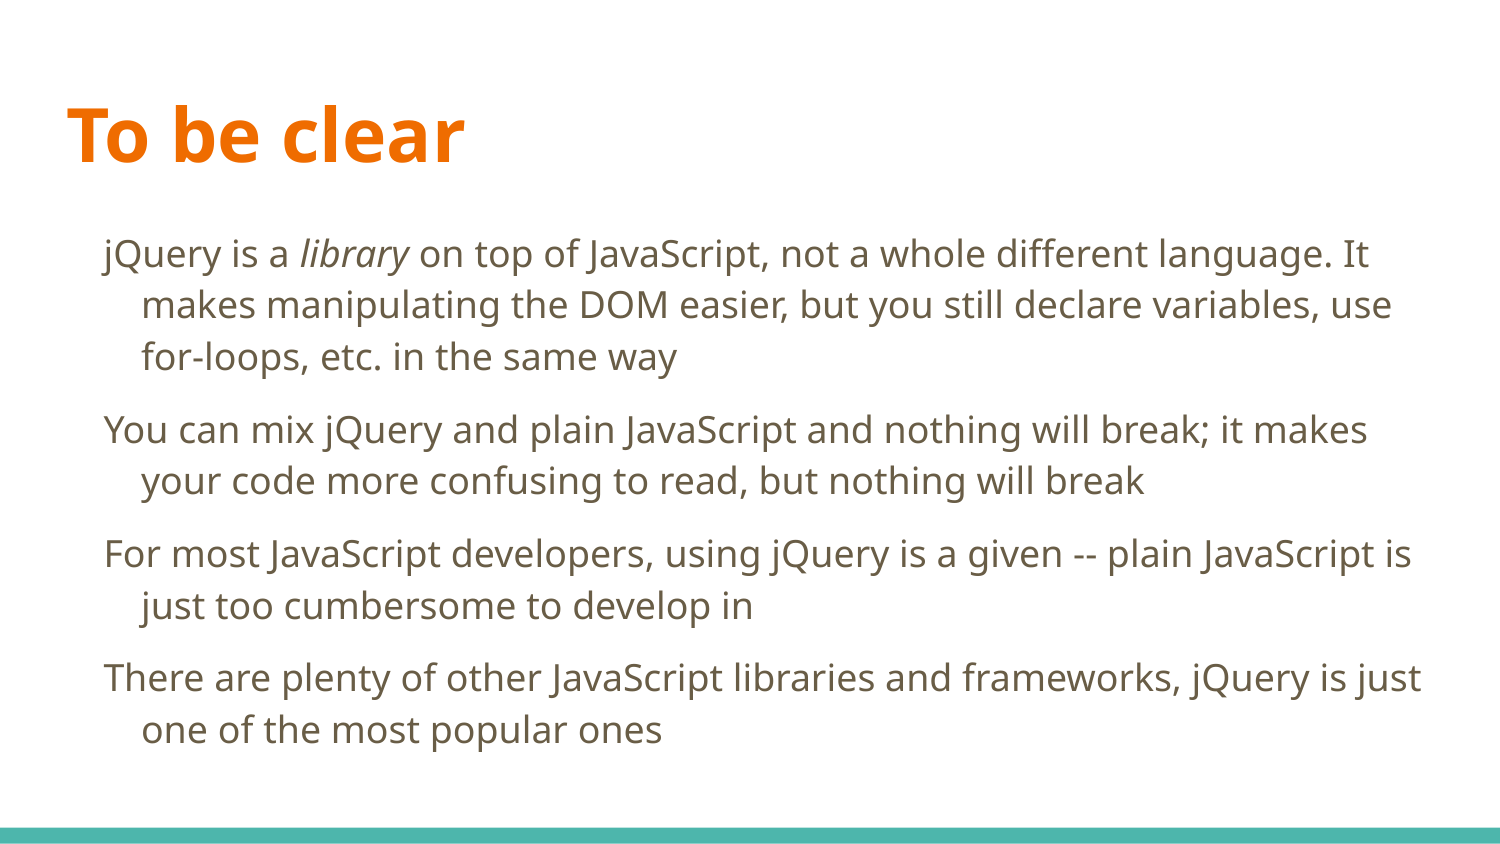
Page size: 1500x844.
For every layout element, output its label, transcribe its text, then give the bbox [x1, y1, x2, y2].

title To be clear [51, 72, 1449, 189]
list jQuery is a library on top of JavaScript, not a whole different language. It makes manipulating the DOM easier, but you still declare variables, use for-loops, etc. in the same way You can mix jQuery and plain JavaScript and nothing will break; it makes your code more confusing to read, but nothing will break For most JavaScript developers, using jQuery is a given -- plain JavaScript is just too cumbersome to develop in There are plenty of other JavaScript libraries and frameworks, jQuery is just one of the most popular ones [51, 207, 1449, 750]
